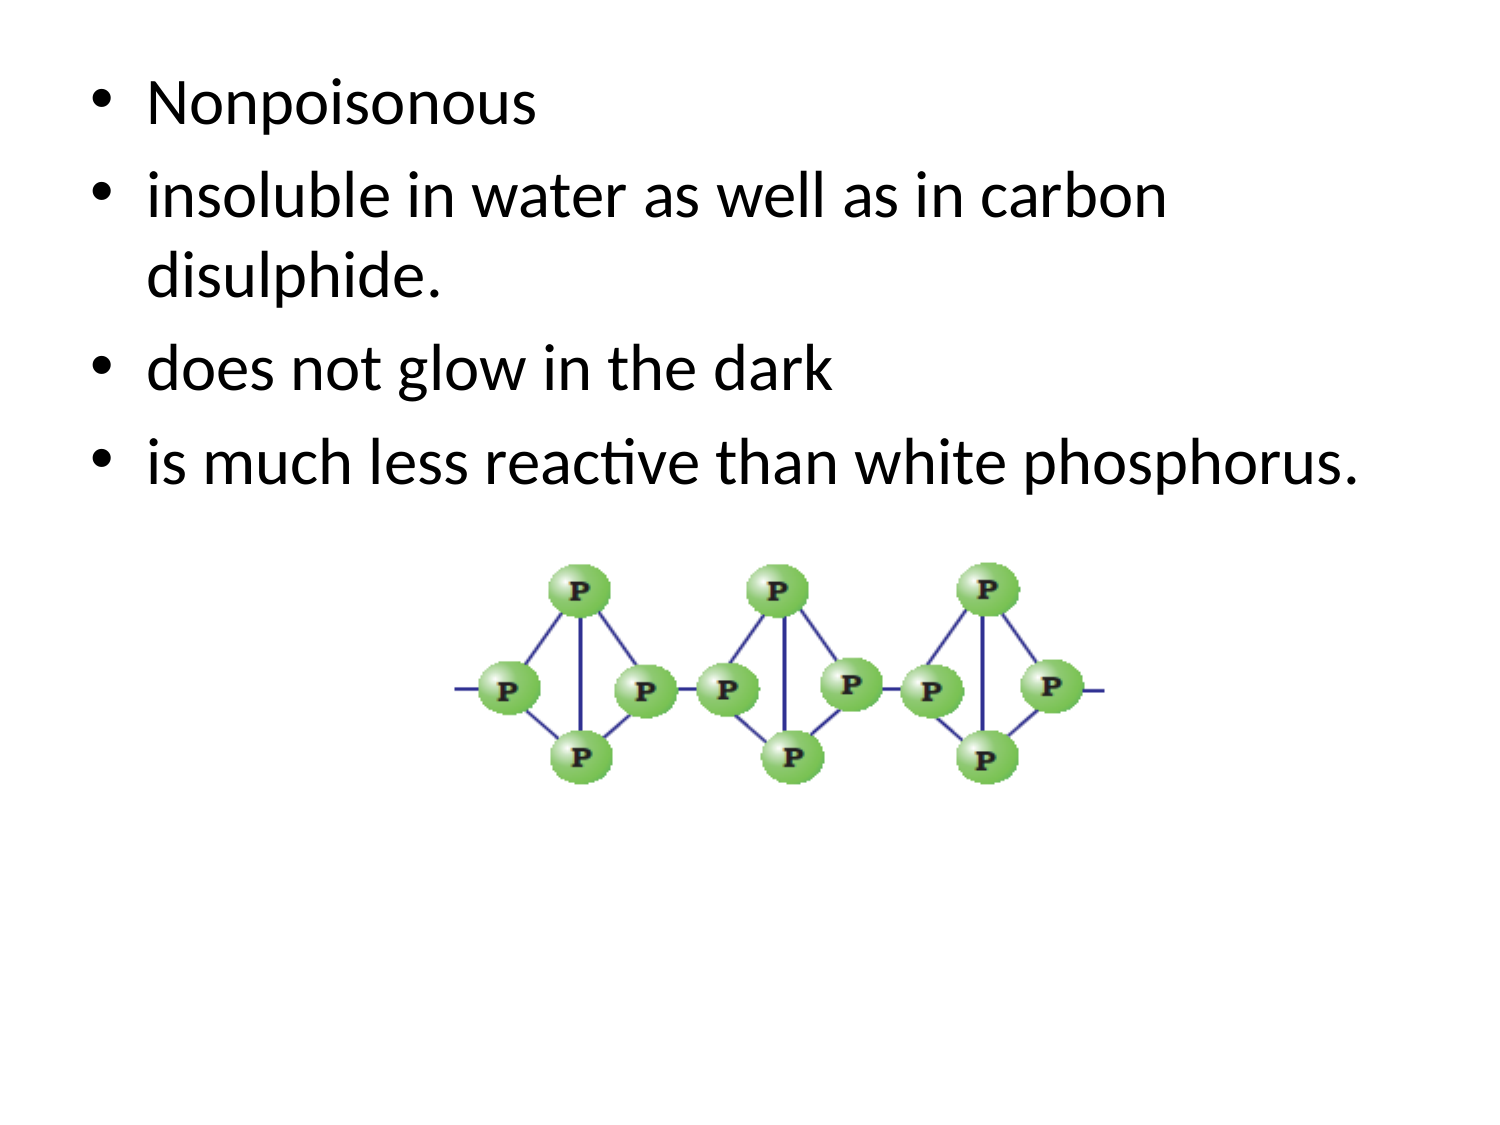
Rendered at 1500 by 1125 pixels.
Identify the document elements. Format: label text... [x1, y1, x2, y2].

picture [424, 537, 1113, 802]
list Nonpoisonous insoluble in water as well as in carbon disulphide. does not glow in the dark is much less reactive than white phosphorus. [75, 50, 1425, 1005]
